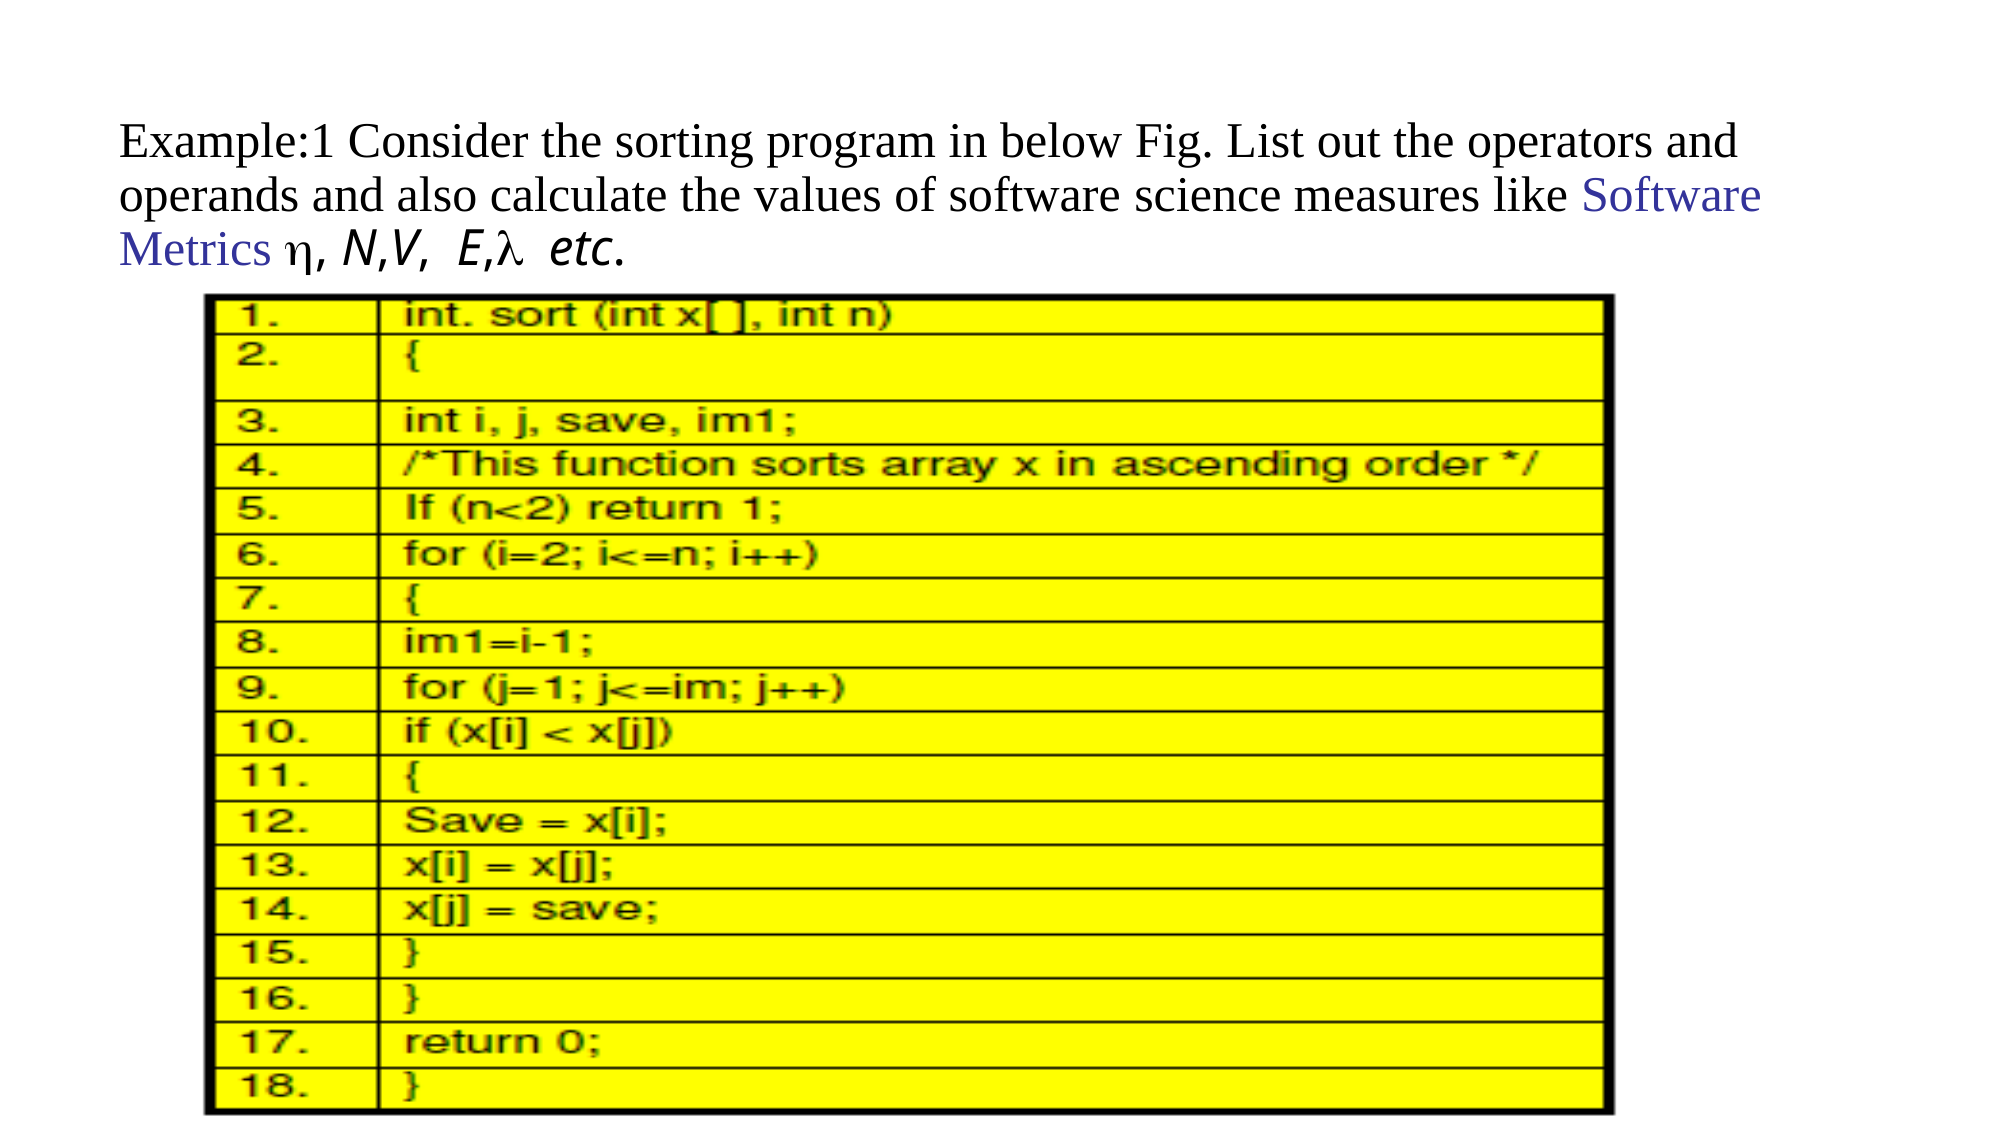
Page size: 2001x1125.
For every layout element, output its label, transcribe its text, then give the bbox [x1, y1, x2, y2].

title Example:1 Consider the sorting program in below Fig. List out the operators and operands and also calculate the values of software science measures like Software Metrics h, N,V, E,l etc. [103, 85, 1879, 284]
picture [198, 283, 1620, 1125]
